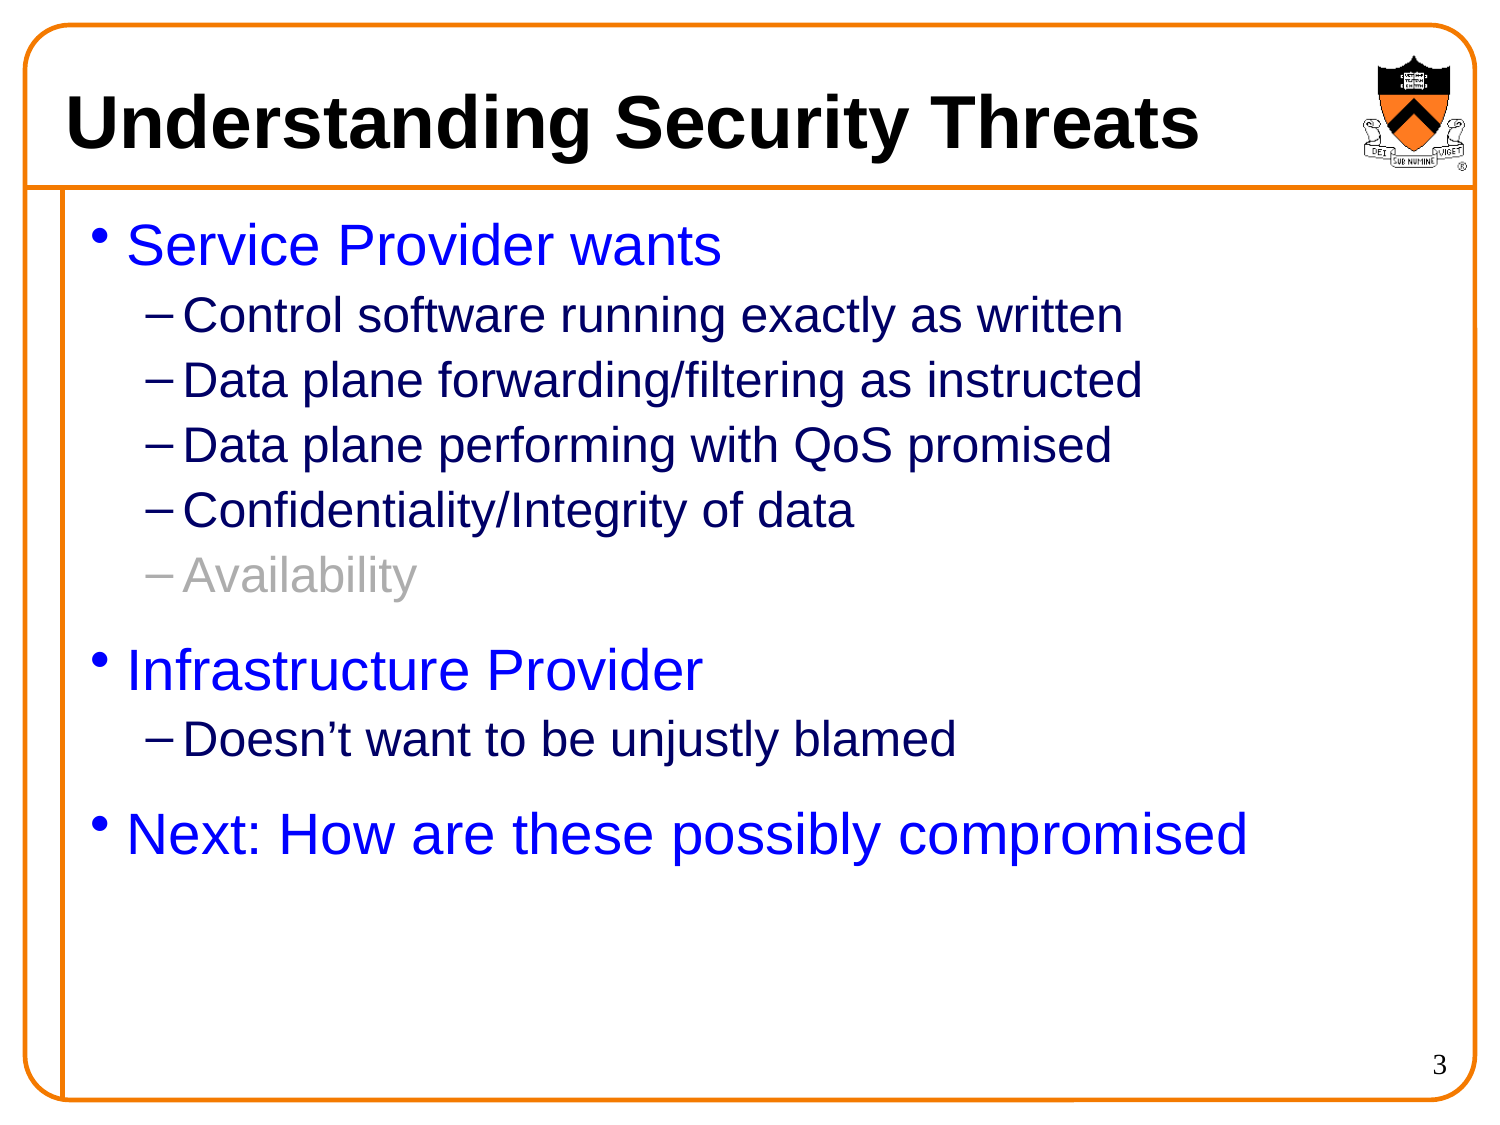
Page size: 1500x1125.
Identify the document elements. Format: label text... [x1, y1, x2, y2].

list Service Provider wants Control software running exactly as written Data plane forwarding/filtering as instructed Data plane performing with QoS promised Confidentiality/Integrity of data Availability Infrastructure Provider Doesn’t want to be unjustly blamed Next: How are these possibly compromised [74, 199, 1463, 1101]
picture [1361, 52, 1467, 171]
slide_number 3 [1312, 1037, 1463, 1101]
title Understanding Security Threats [49, 62, 1374, 176]
